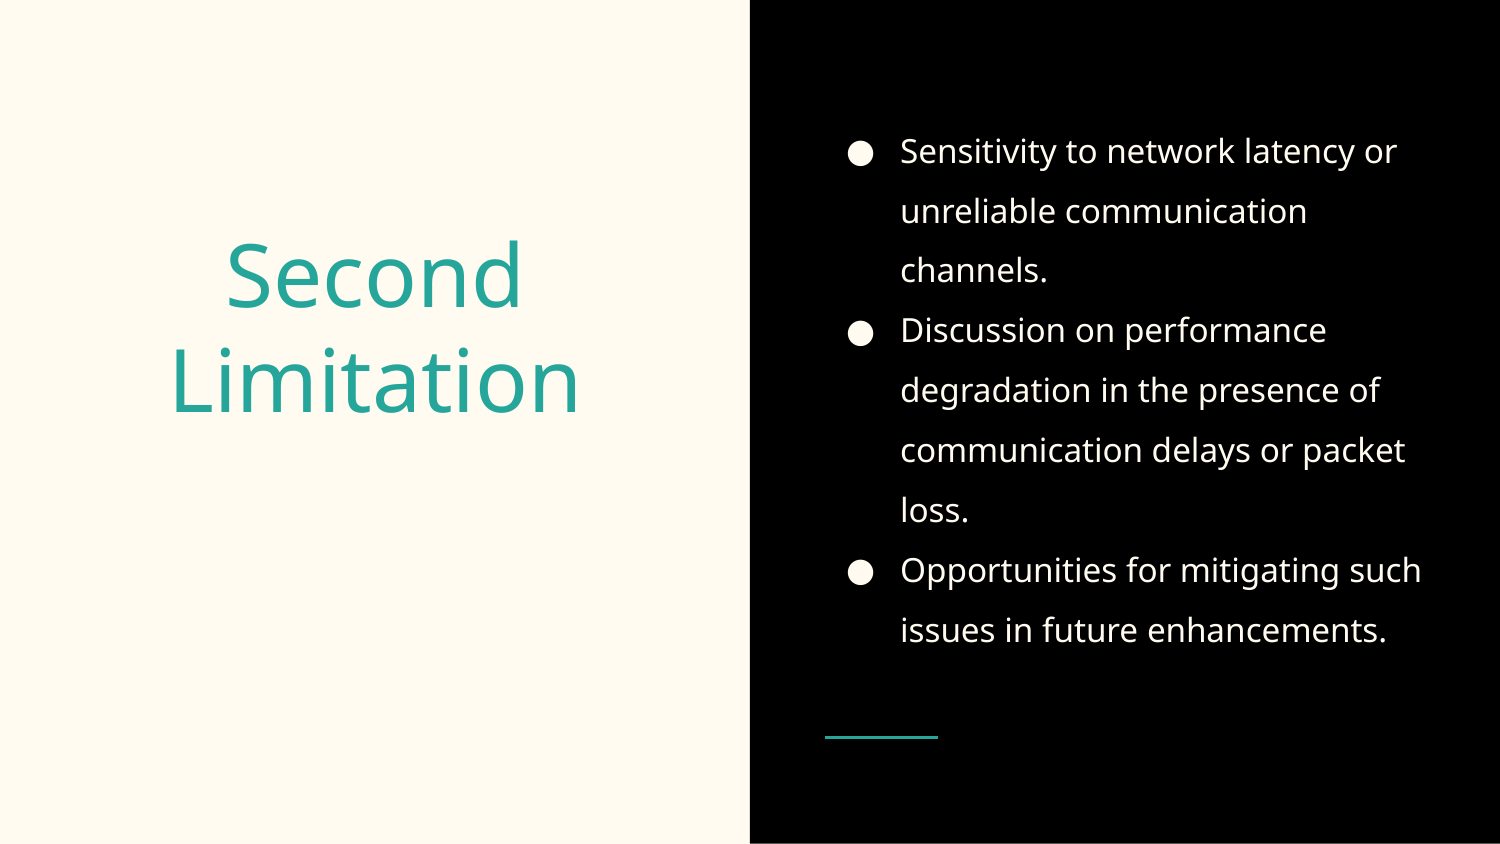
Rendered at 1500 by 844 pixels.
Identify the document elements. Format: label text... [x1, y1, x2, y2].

list Sensitivity to network latency or unreliable communication channels. Discussion on performance degradation in the presence of communication delays or packet loss. Opportunities for mitigating such issues in future enhancements. [810, 118, 1440, 725]
title Second Limitation [43, 226, 708, 446]
